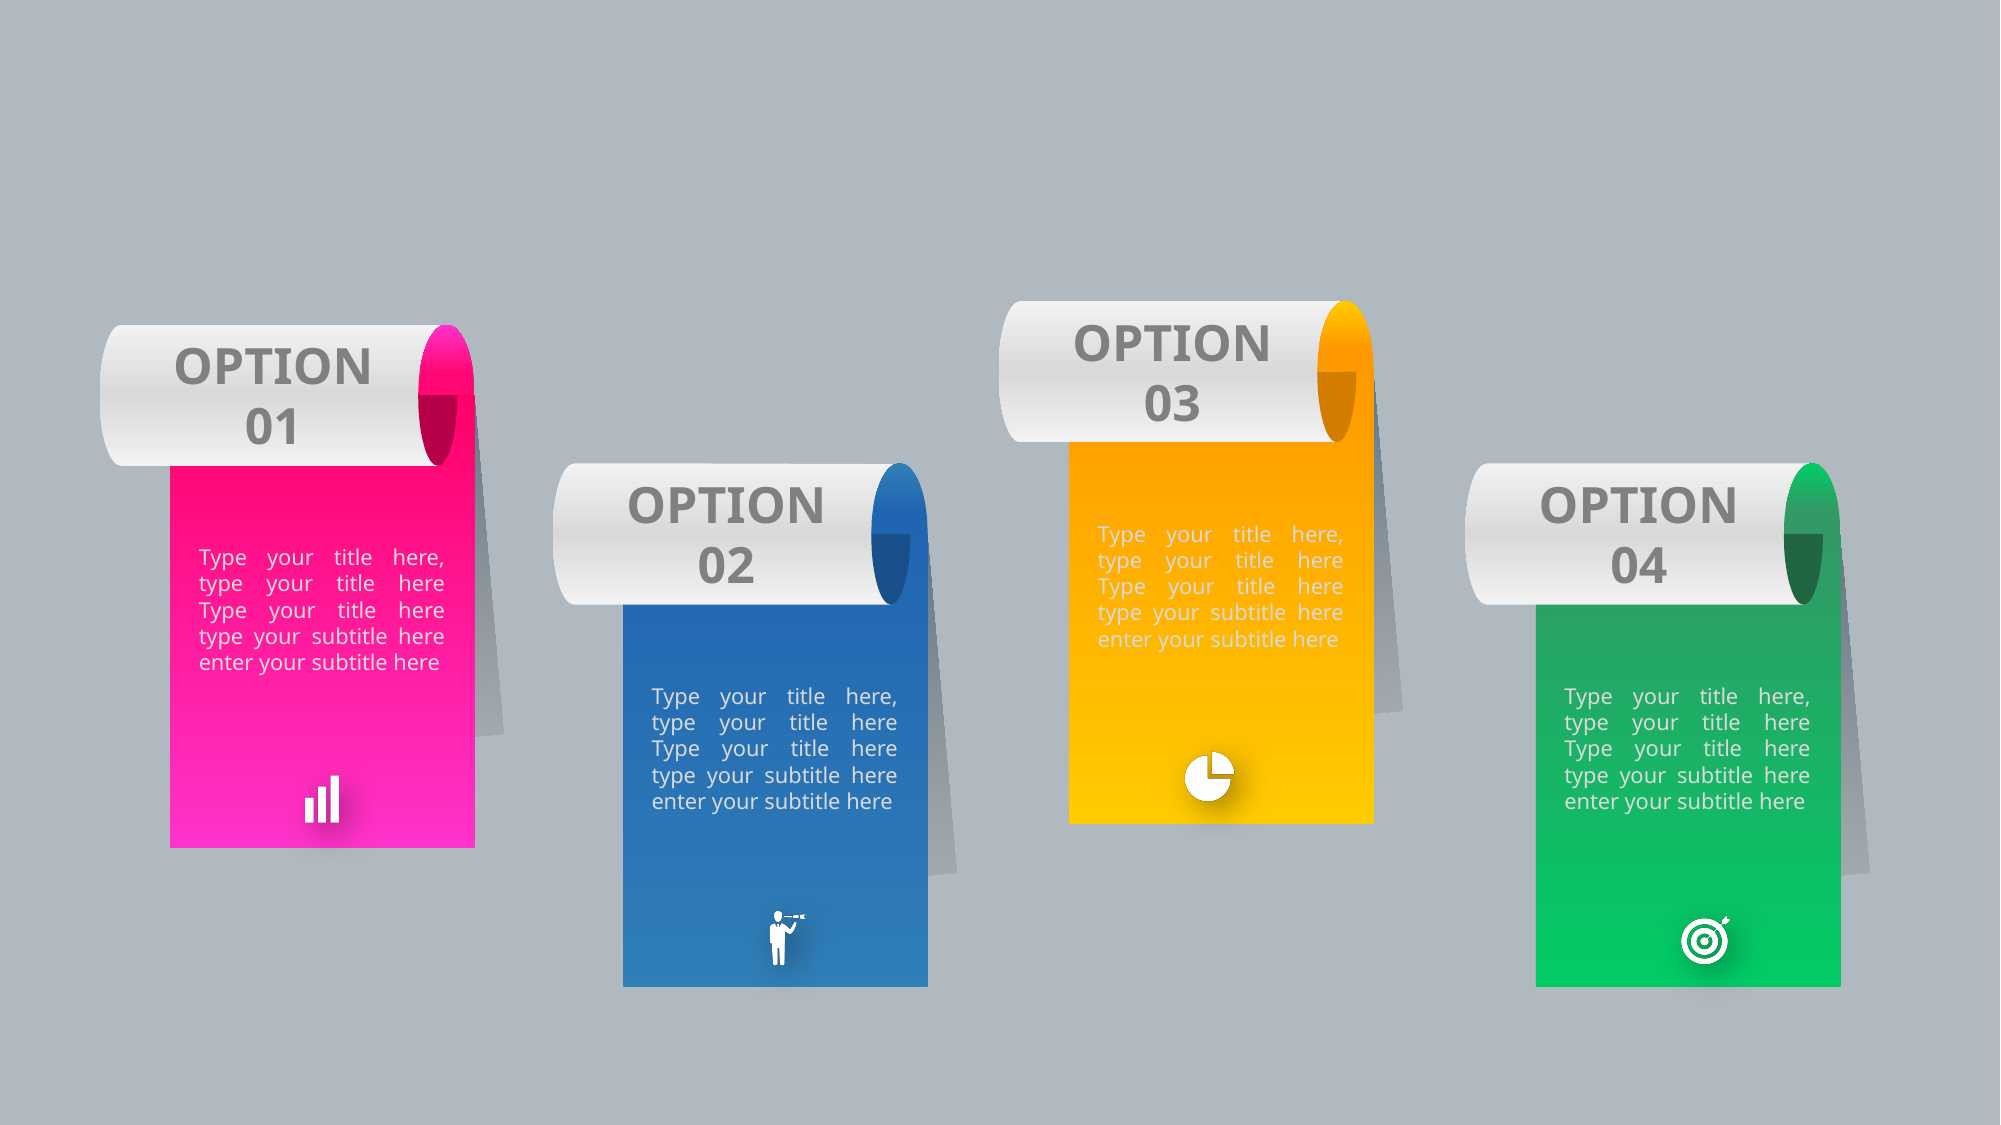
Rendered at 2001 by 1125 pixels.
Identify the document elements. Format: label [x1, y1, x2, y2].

picture [1680, 916, 1731, 966]
picture [769, 910, 807, 966]
text_box [99, 324, 489, 848]
text_box [998, 301, 1388, 824]
picture [1184, 750, 1235, 802]
text_box [552, 463, 942, 987]
text_box [1465, 463, 1855, 987]
